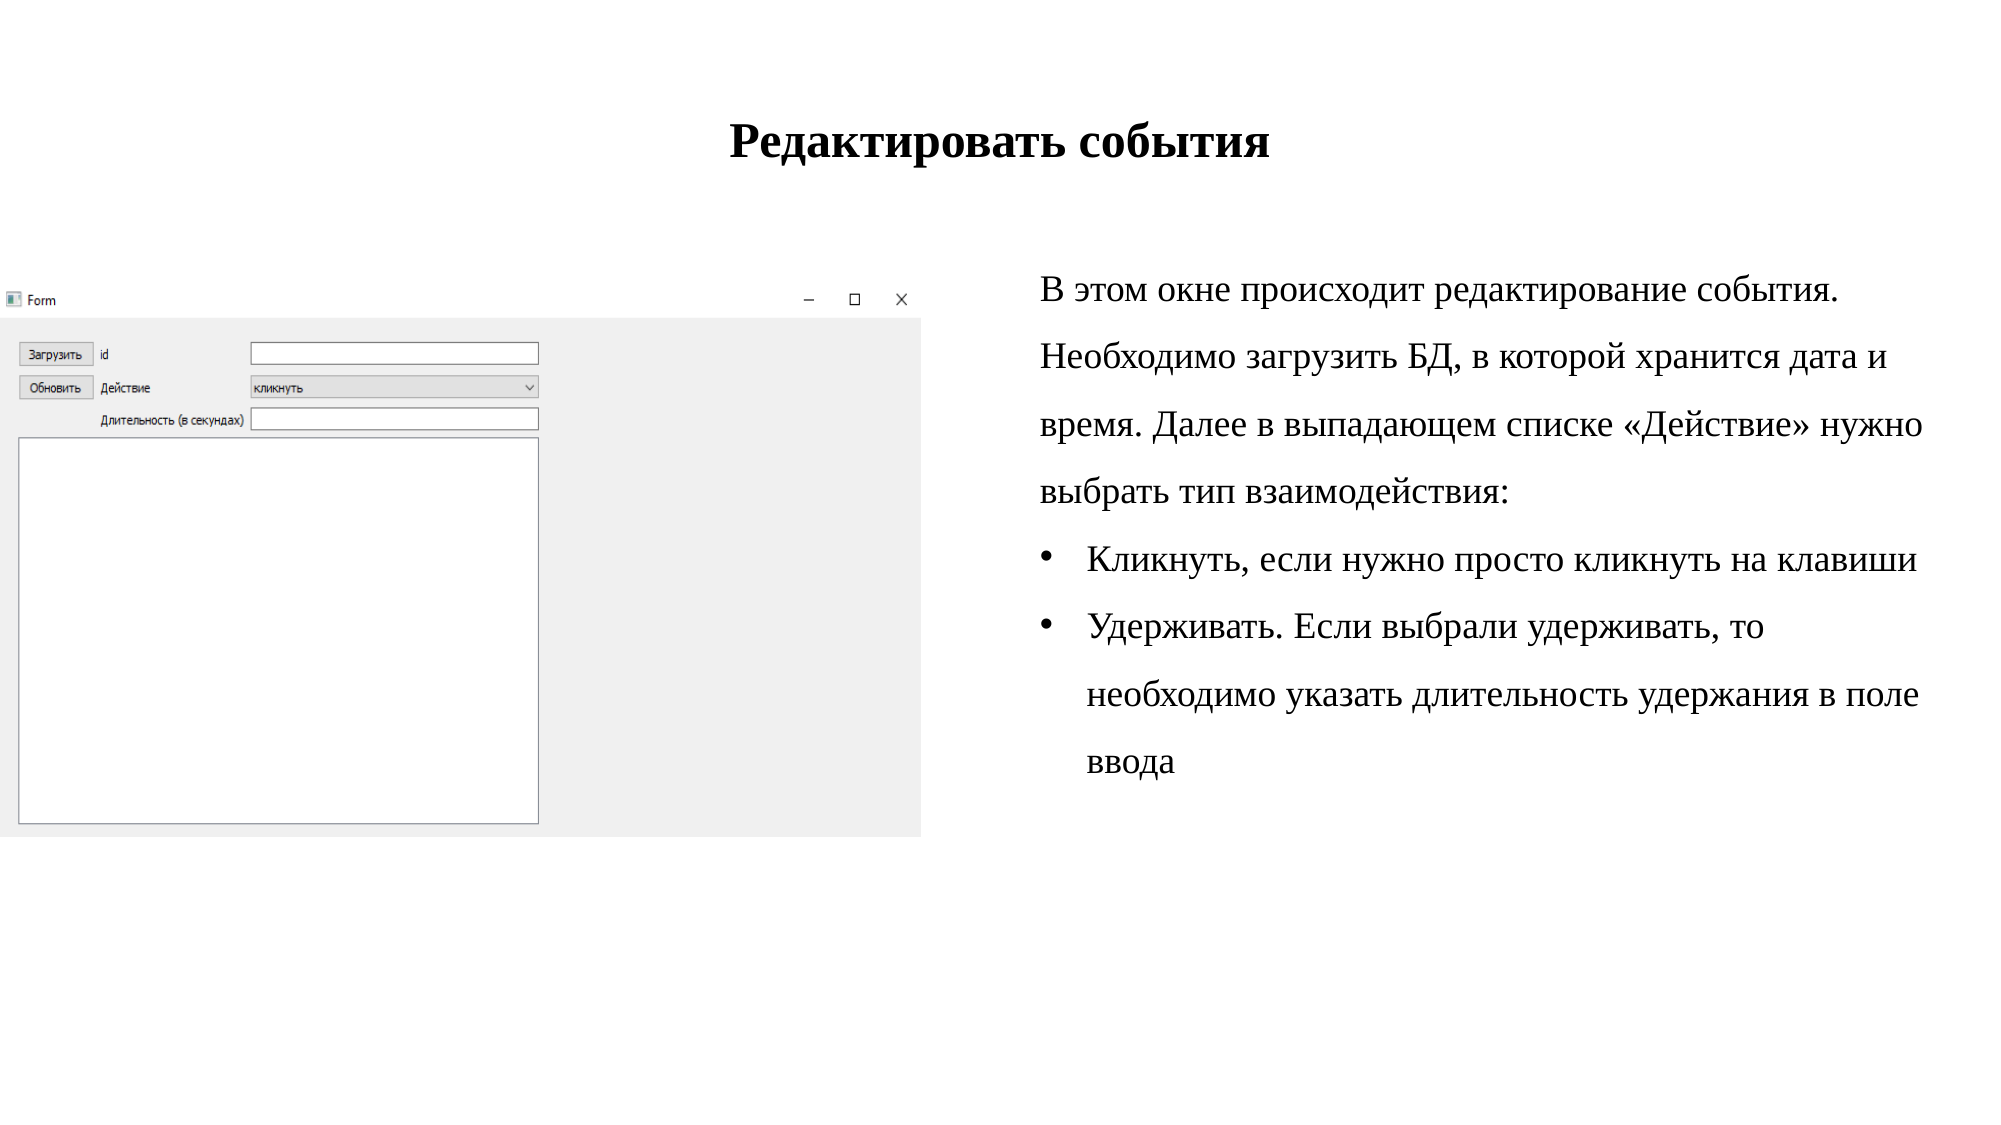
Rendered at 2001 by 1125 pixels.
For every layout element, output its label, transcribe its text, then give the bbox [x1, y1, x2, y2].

picture [0, 288, 921, 837]
title Редактировать события [137, 32, 1863, 251]
text_box В этом окне происходит редактирование события. Необходимо загрузить БД, в которой хранится дата и время. Далее в выпадающем списке «Действие» нужно выбрать тип взаимодействия: Кликнуть, если нужно просто кликнуть на клавиши Удерживать. Если выбрали удерживать, то необходимо указать длительность удержания в поле ввода [1025, 233, 1975, 789]
